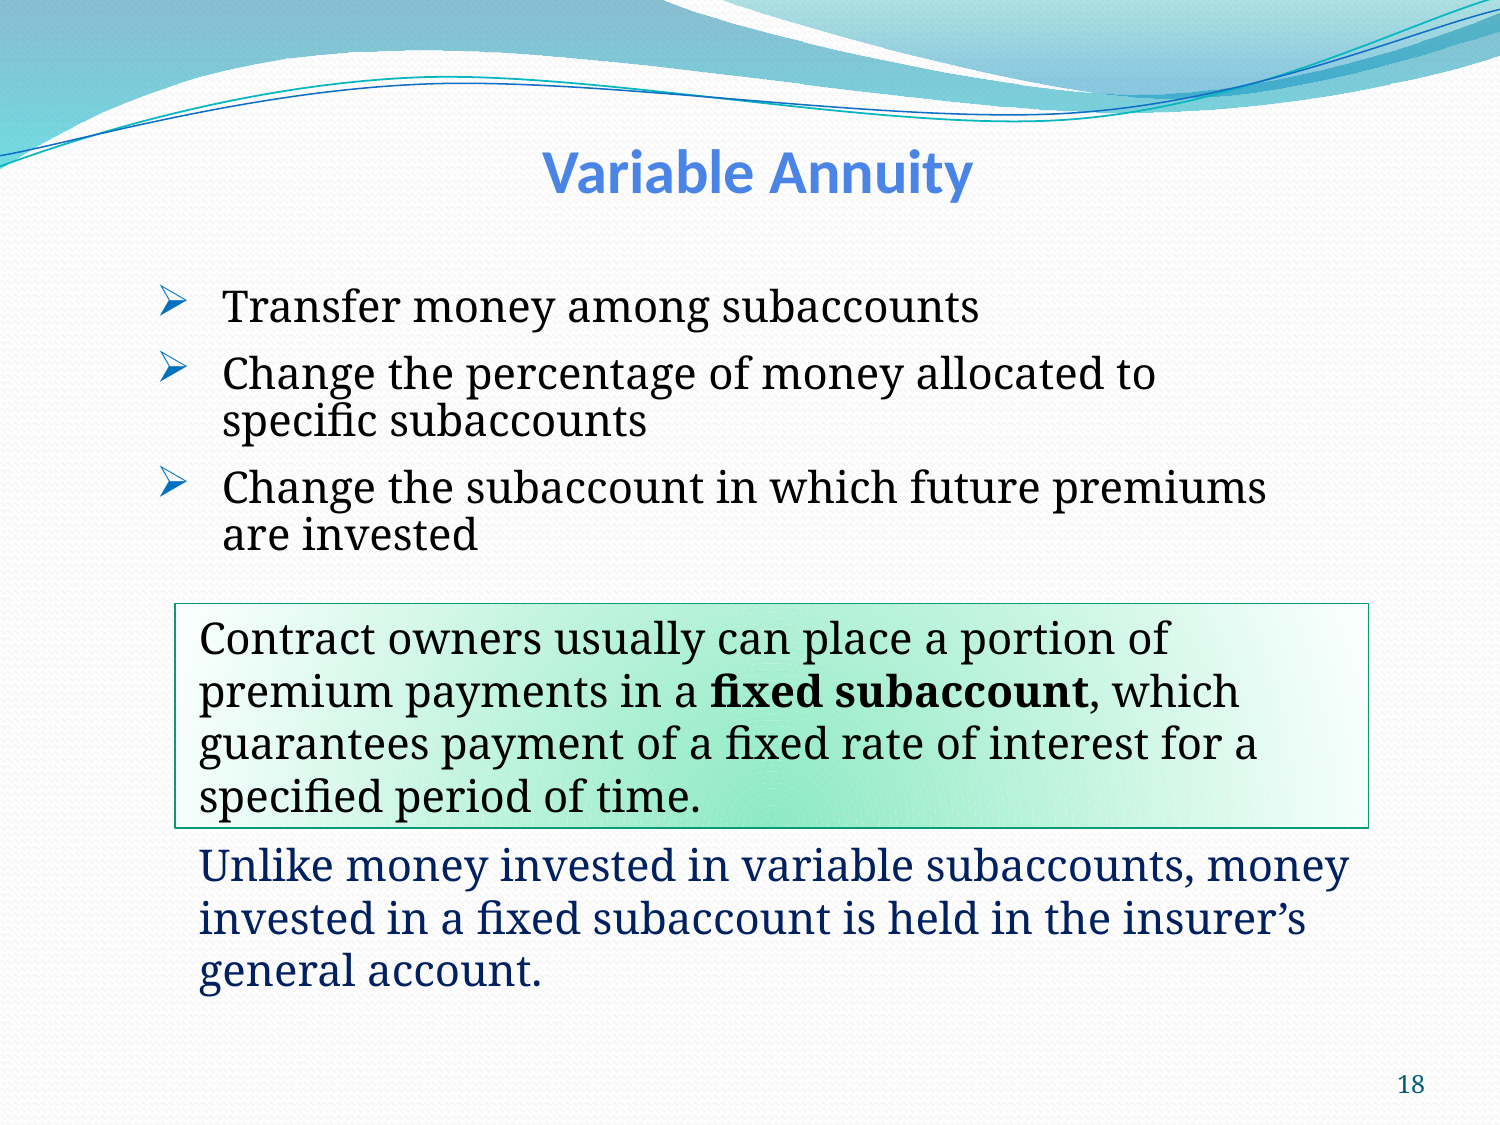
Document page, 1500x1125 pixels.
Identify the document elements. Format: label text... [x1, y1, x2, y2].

text_box Unlike money invested in variable subaccounts, money invested in a fixed subaccount is held in the insurer’s general account. [174, 830, 1372, 1003]
slide_number 18 [1299, 1042, 1425, 1103]
text_box Variable Annuity [112, 137, 1406, 200]
text_box Transfer money among subaccounts Change the percentage of money allocated to specific subaccounts Change the subaccount in which future premiums are invested [132, 277, 1329, 568]
text_box Contract owners usually can place a portion of premium payments in a fixed subaccount, which guarantees payment of a fixed rate of interest for a specified period of time. [174, 603, 1369, 829]
